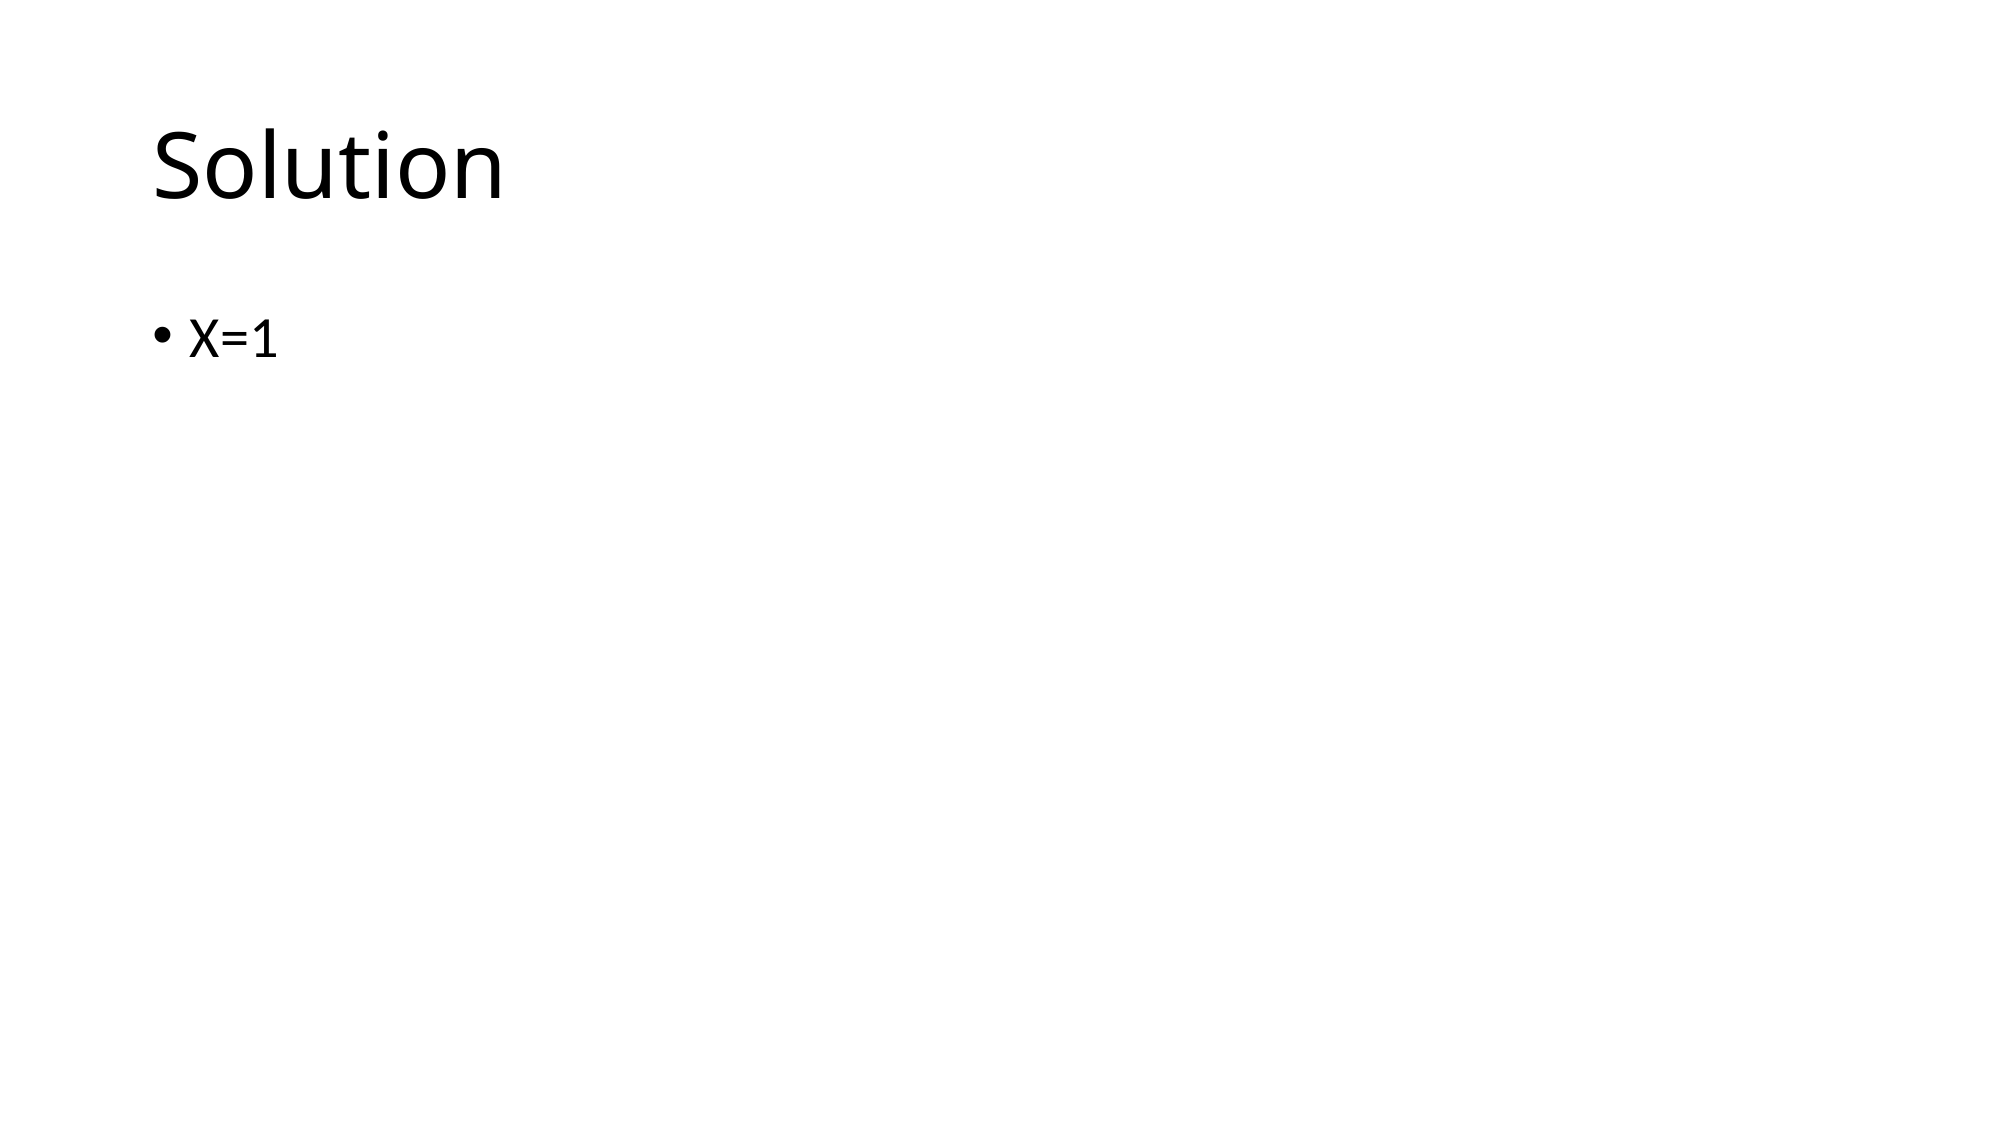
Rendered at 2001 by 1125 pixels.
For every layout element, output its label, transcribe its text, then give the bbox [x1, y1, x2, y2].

list X=1 [137, 299, 1863, 1014]
title Solution [137, 59, 1863, 278]
